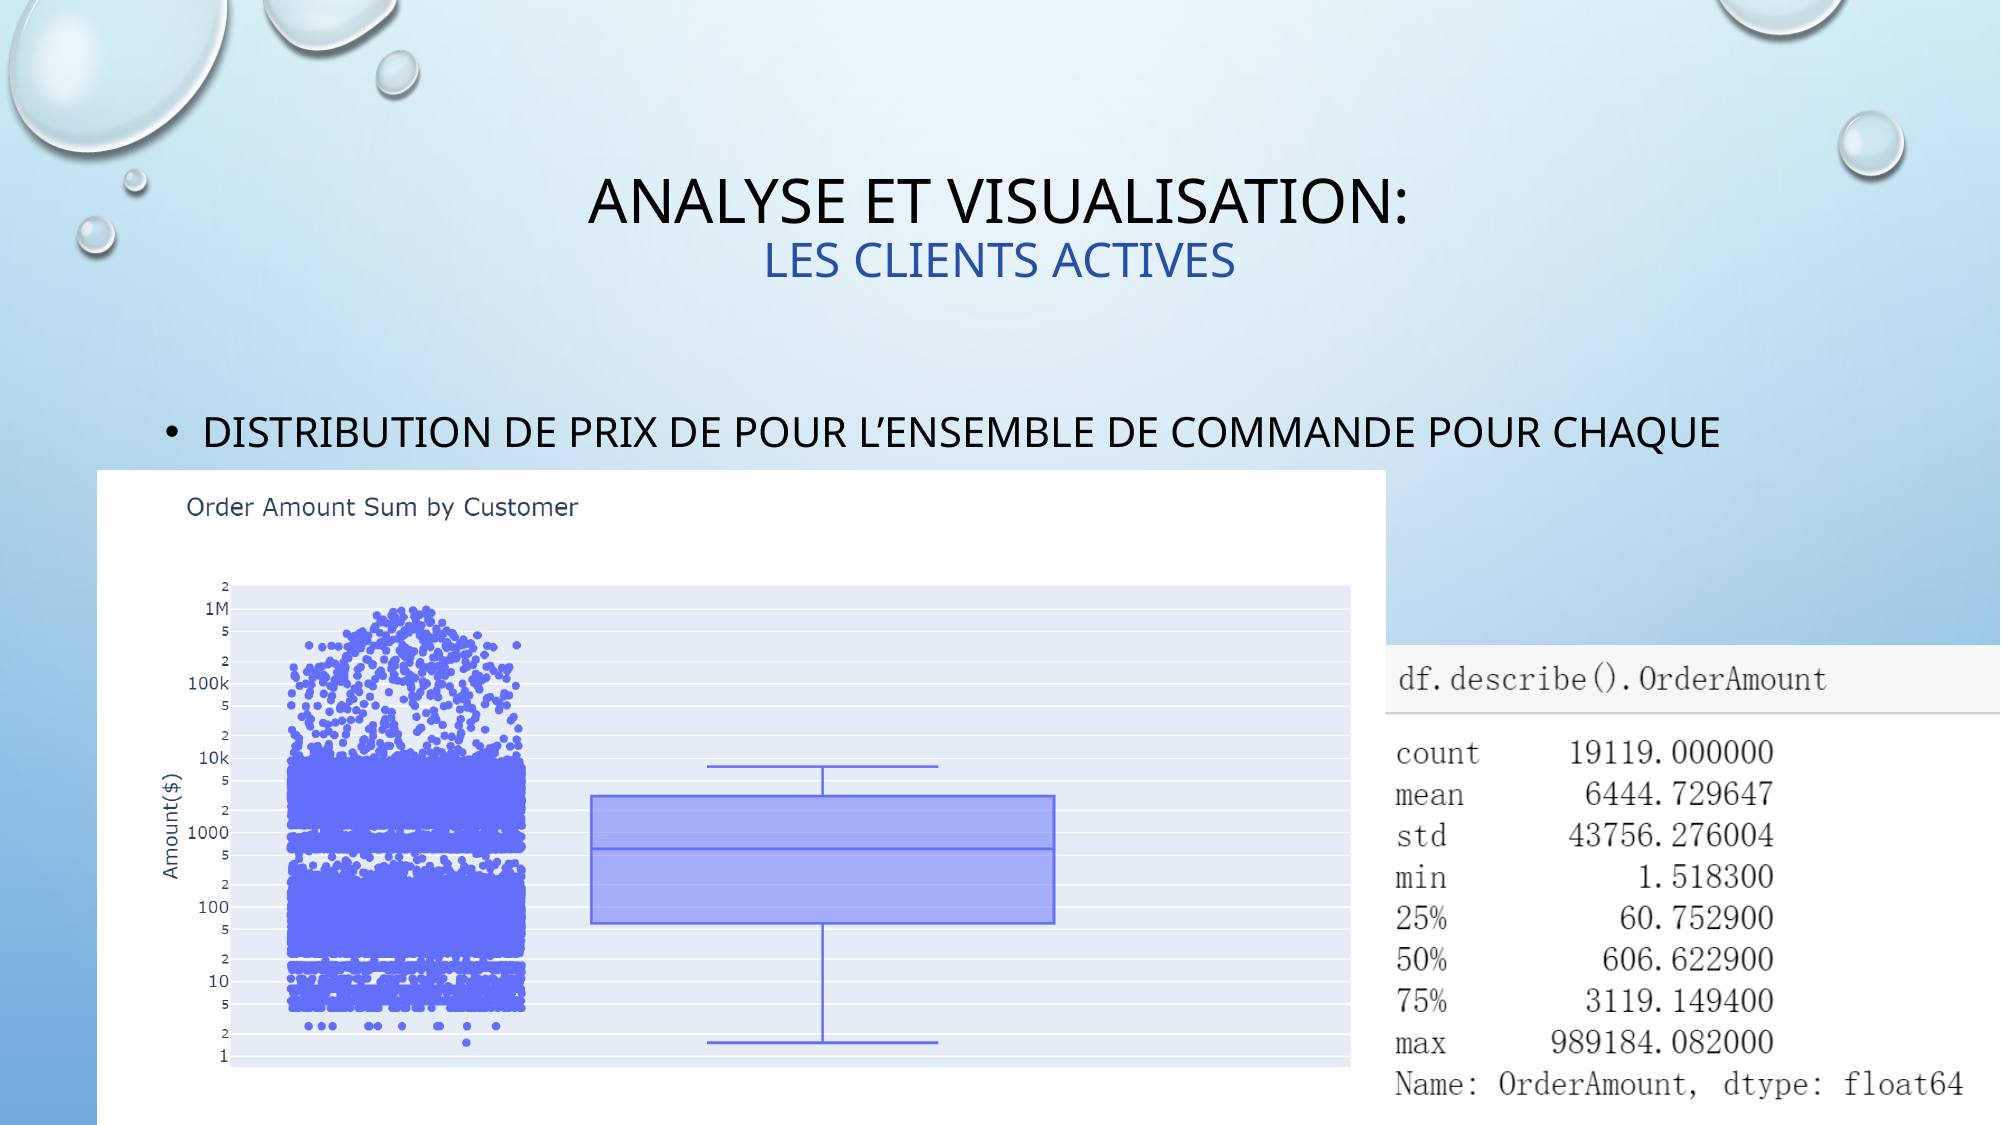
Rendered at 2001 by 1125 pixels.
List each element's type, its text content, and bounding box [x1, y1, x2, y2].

title Analyse et Visualisation: LES clients actives [149, 101, 1851, 364]
list distribution de prix de pour l’ensemble de commande pour chaque client [149, 388, 1850, 643]
picture [0, 0, 2000, 1125]
